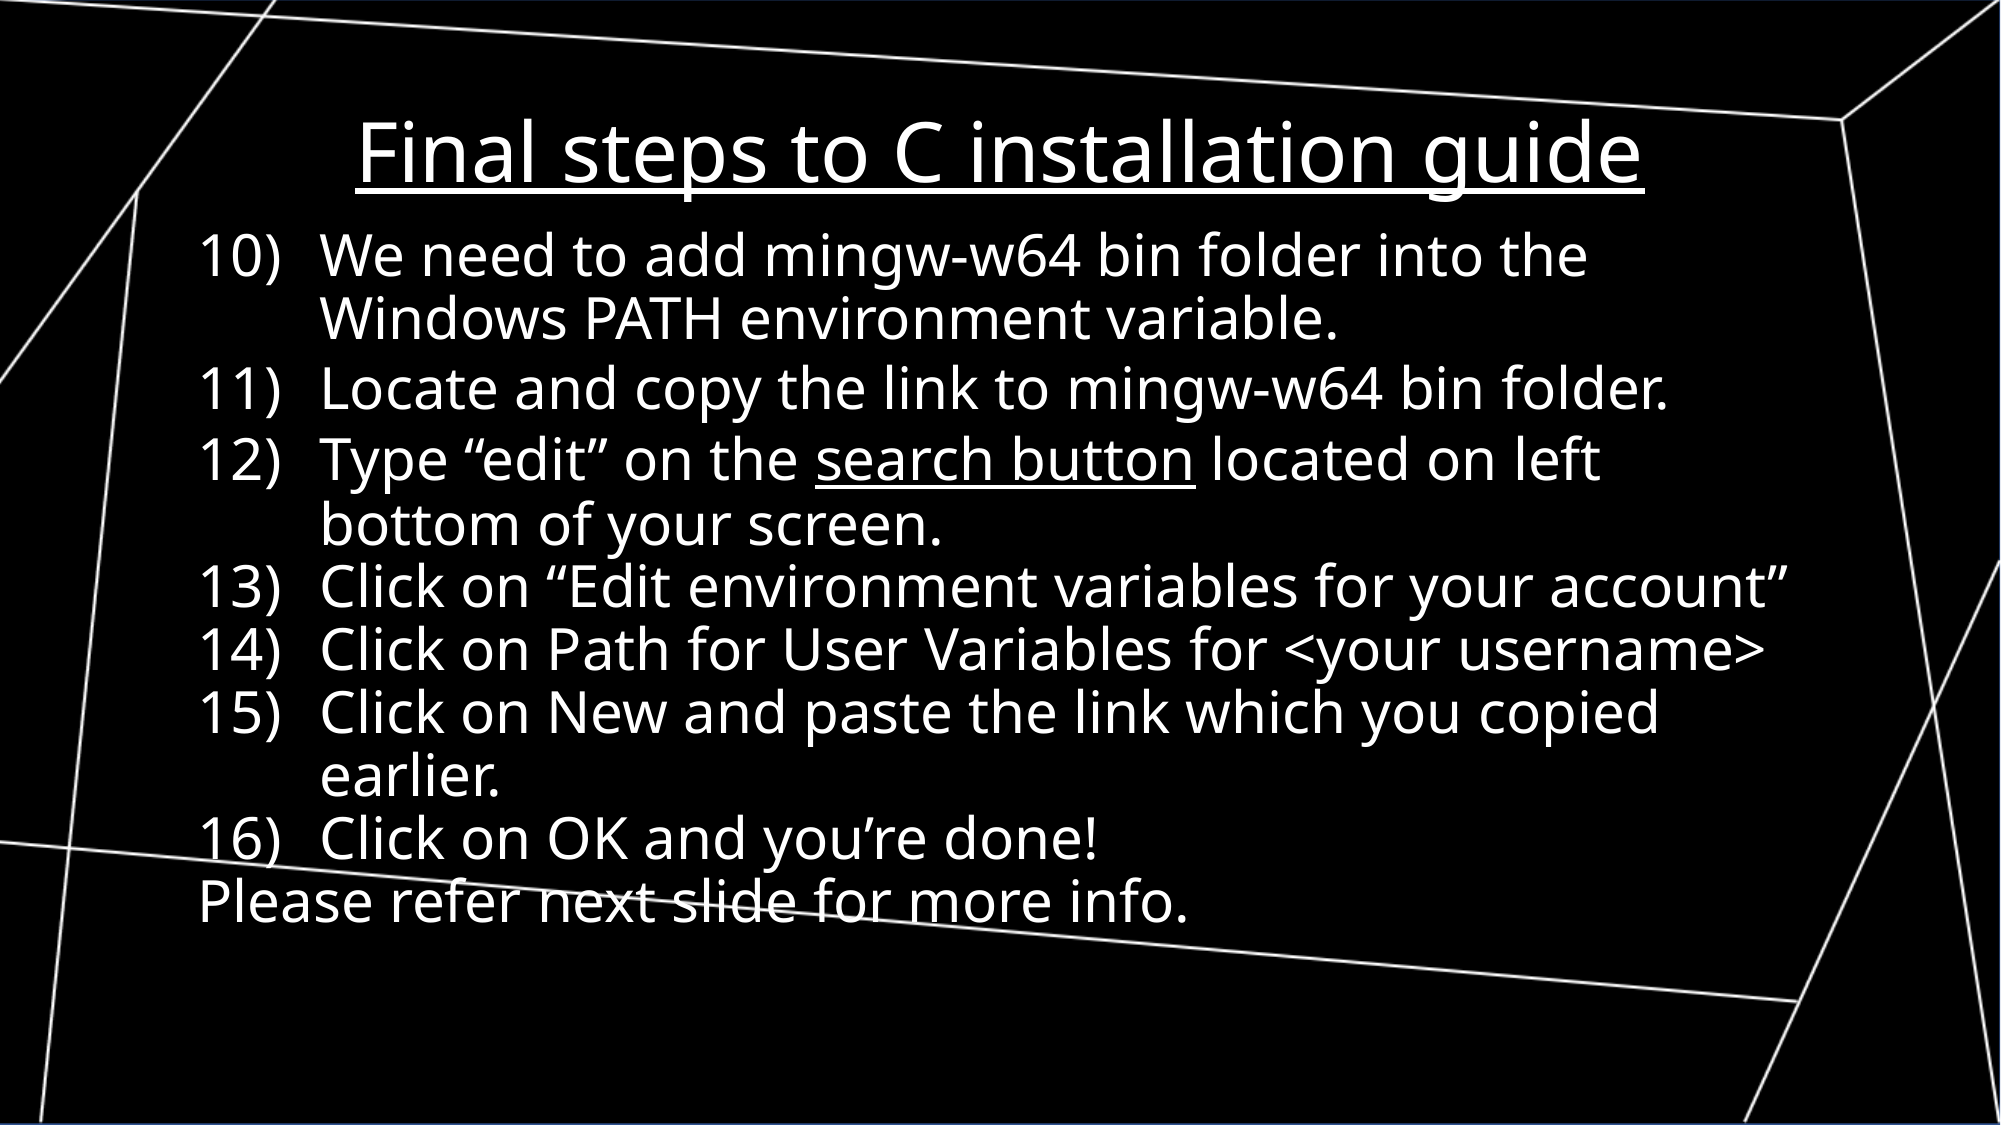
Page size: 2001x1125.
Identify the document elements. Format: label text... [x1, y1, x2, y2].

text_box Final steps to C installation guide [231, 102, 1769, 218]
text_box We need to add mingw-w64 bin folder into the Windows PATH environment variable. Locate and copy the link to mingw-w64 bin folder. Type “edit” on the search button located on left bottom of your screen. Click on “Edit environment variables for your account” Click on Path for User Variables for <your username> Click on New and paste the link which you copied earlier. Click on OK and you’re done! Please refer next slide for more info. [182, 218, 1818, 888]
picture [0, 0, 2001, 1125]
